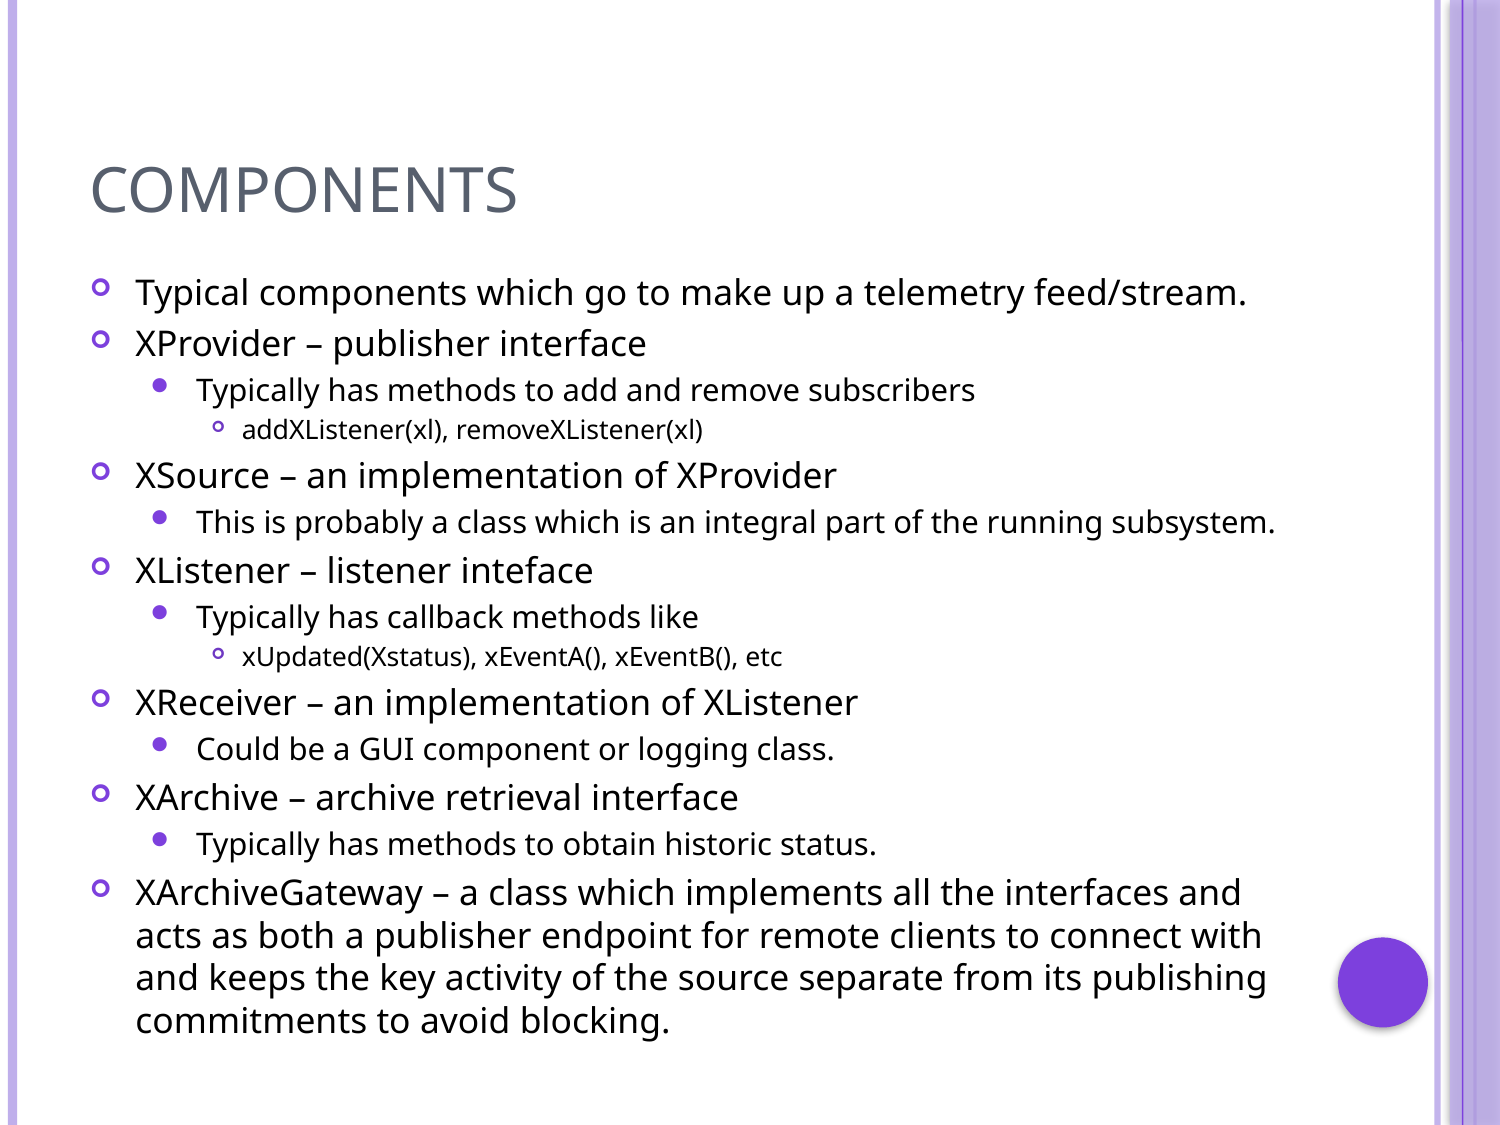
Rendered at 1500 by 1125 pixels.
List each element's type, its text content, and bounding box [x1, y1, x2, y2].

title Components [75, 45, 1300, 233]
list Typical components which go to make up a telemetry feed/stream. XProvider – publisher interface Typically has methods to add and remove subscribers addXListener(xl), removeXListener(xl) XSource – an implementation of XProvider This is probably a class which is an integral part of the running subsystem. XListener – listener inteface Typically has callback methods like xUpdated(Xstatus), xEventA(), xEventB(), etc XReceiver – an implementation of XListener Could be a GUI component or logging class. XArchive – archive retrieval interface Typically has methods to obtain historic status. XArchiveGateway – a class which implements all the interfaces and acts as both a publisher endpoint for remote clients to connect with and keeps the key activity of the source separate from its publishing commitments to avoid blocking. [75, 262, 1300, 1062]
